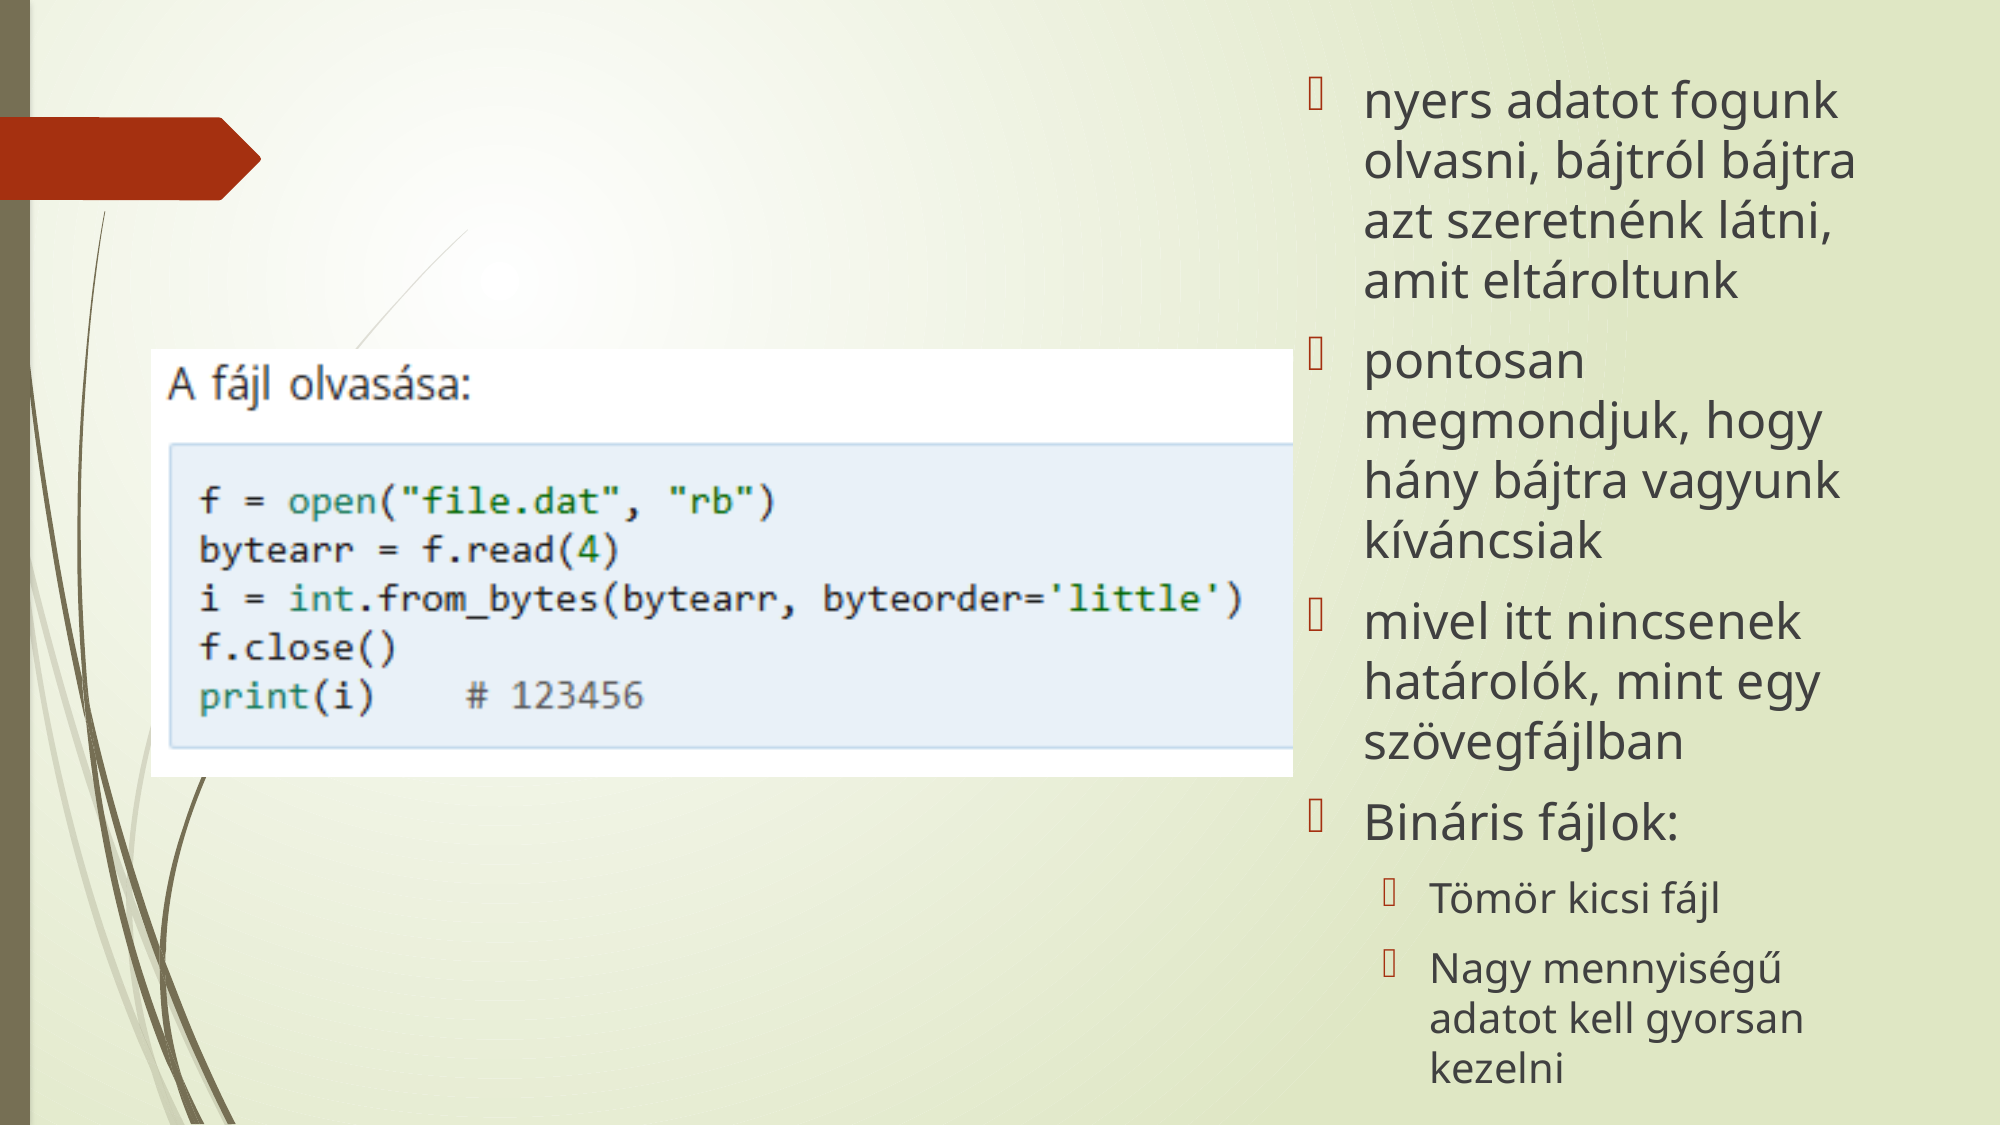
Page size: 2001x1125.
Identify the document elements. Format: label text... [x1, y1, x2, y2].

list nyers adatot fogunk olvasni, bájtról bájtra azt szeretnénk látni, amit eltároltunk pontosan megmondjuk, hogy hány bájtra vagyunk kíváncsiak mivel itt nincsenek határolók, mint egy szövegfájlban Bináris fájlok: Tömör kicsi fájl Nagy mennyiségű adatot kell gyorsan kezelni [1292, 60, 1898, 1090]
picture [150, 349, 1293, 777]
